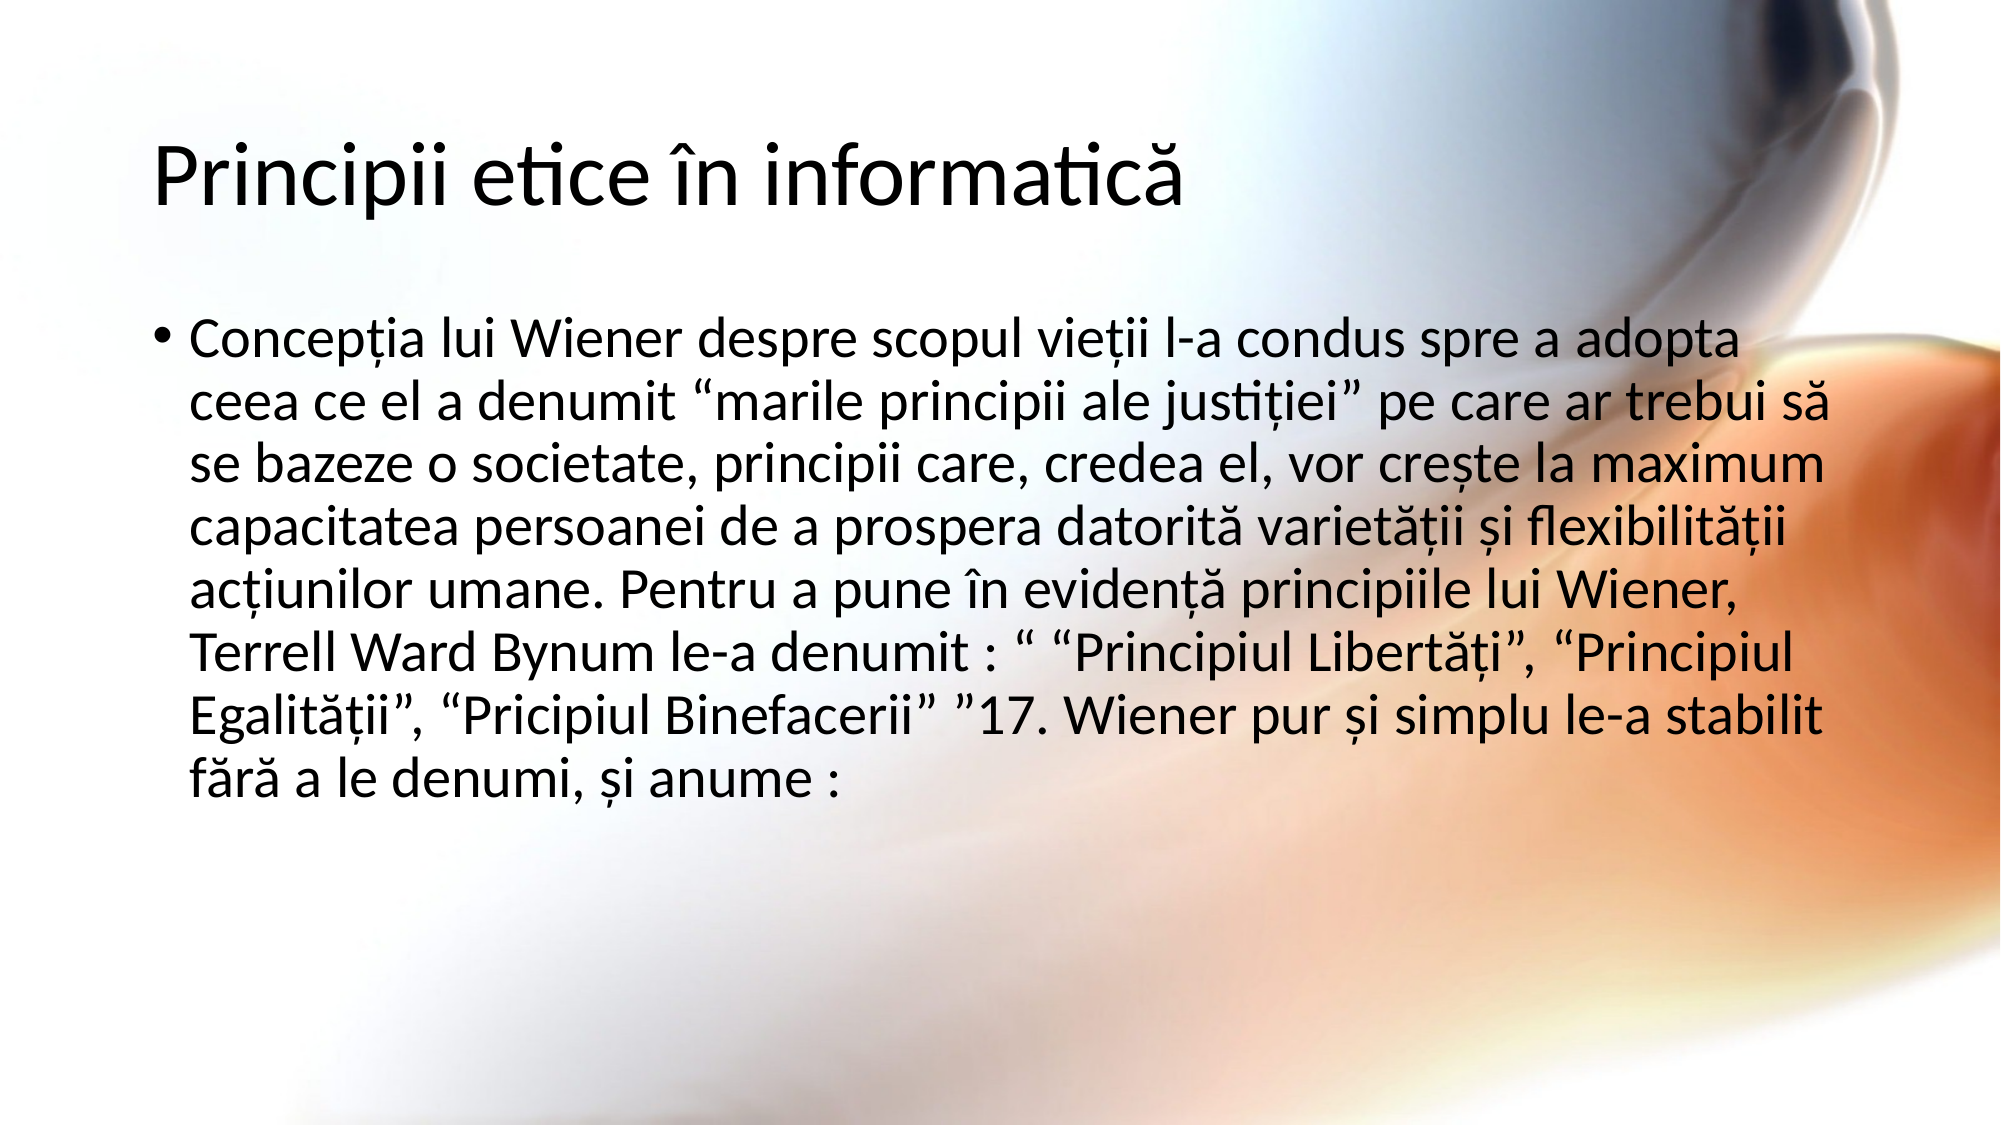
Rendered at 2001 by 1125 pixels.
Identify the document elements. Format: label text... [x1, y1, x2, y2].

list Concepția lui Wiener despre scopul vieții l-a condus spre a adopta ceea ce el a denumit “marile principii ale justiției” pe care ar trebui să se bazeze o societate, principii care, credea el, vor crește la maximum capacitatea persoanei de a prospera datorită varietății și flexibilității acțiunilor umane. Pentru a pune în evidență principiile lui Wiener, Terrell Ward Bynum le-a denumit : “ “Principiul Libertăți”, “Principiul Egalității”, “Pricipiul Binefacerii” ”17. Wiener pur și simplu le-a stabilit fără a le denumi, și anume : [137, 299, 1863, 1014]
picture [0, 0, 2001, 1125]
title Principii etice în informatică [137, 59, 1863, 278]
